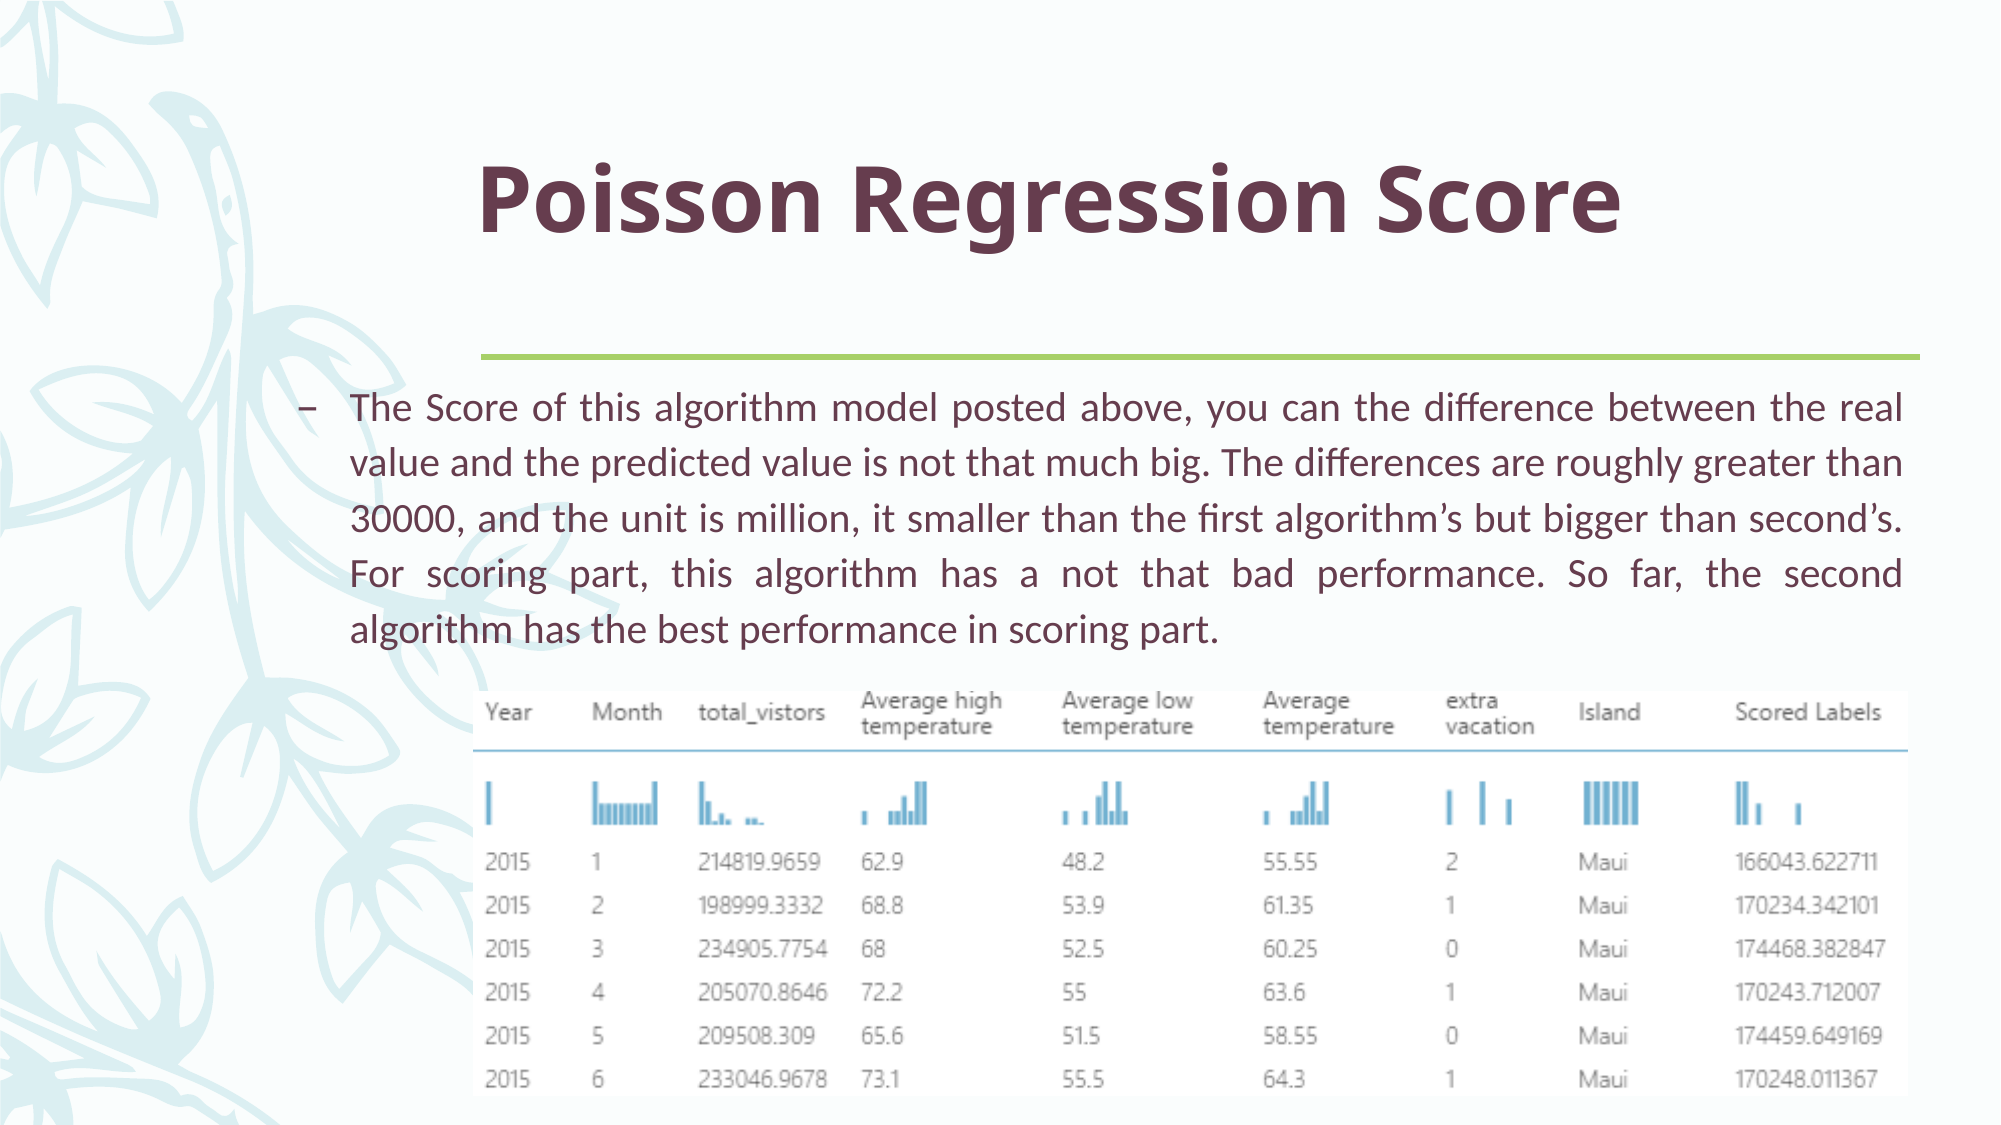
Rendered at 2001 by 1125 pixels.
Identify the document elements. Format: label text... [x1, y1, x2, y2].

list The Score of this algorithm model posted above, you can the difference between the real value and the predicted value is not that much big. The differences are roughly greater than 30000, and the unit is million, it smaller than the first algorithm’s but bigger than second’s. For scoring part, this algorithm has a not that bad performance. So far, the second algorithm has the best performance in scoring part. [282, 366, 1920, 966]
picture [472, 691, 1908, 1097]
title Poisson Regression Score [460, 138, 1920, 366]
